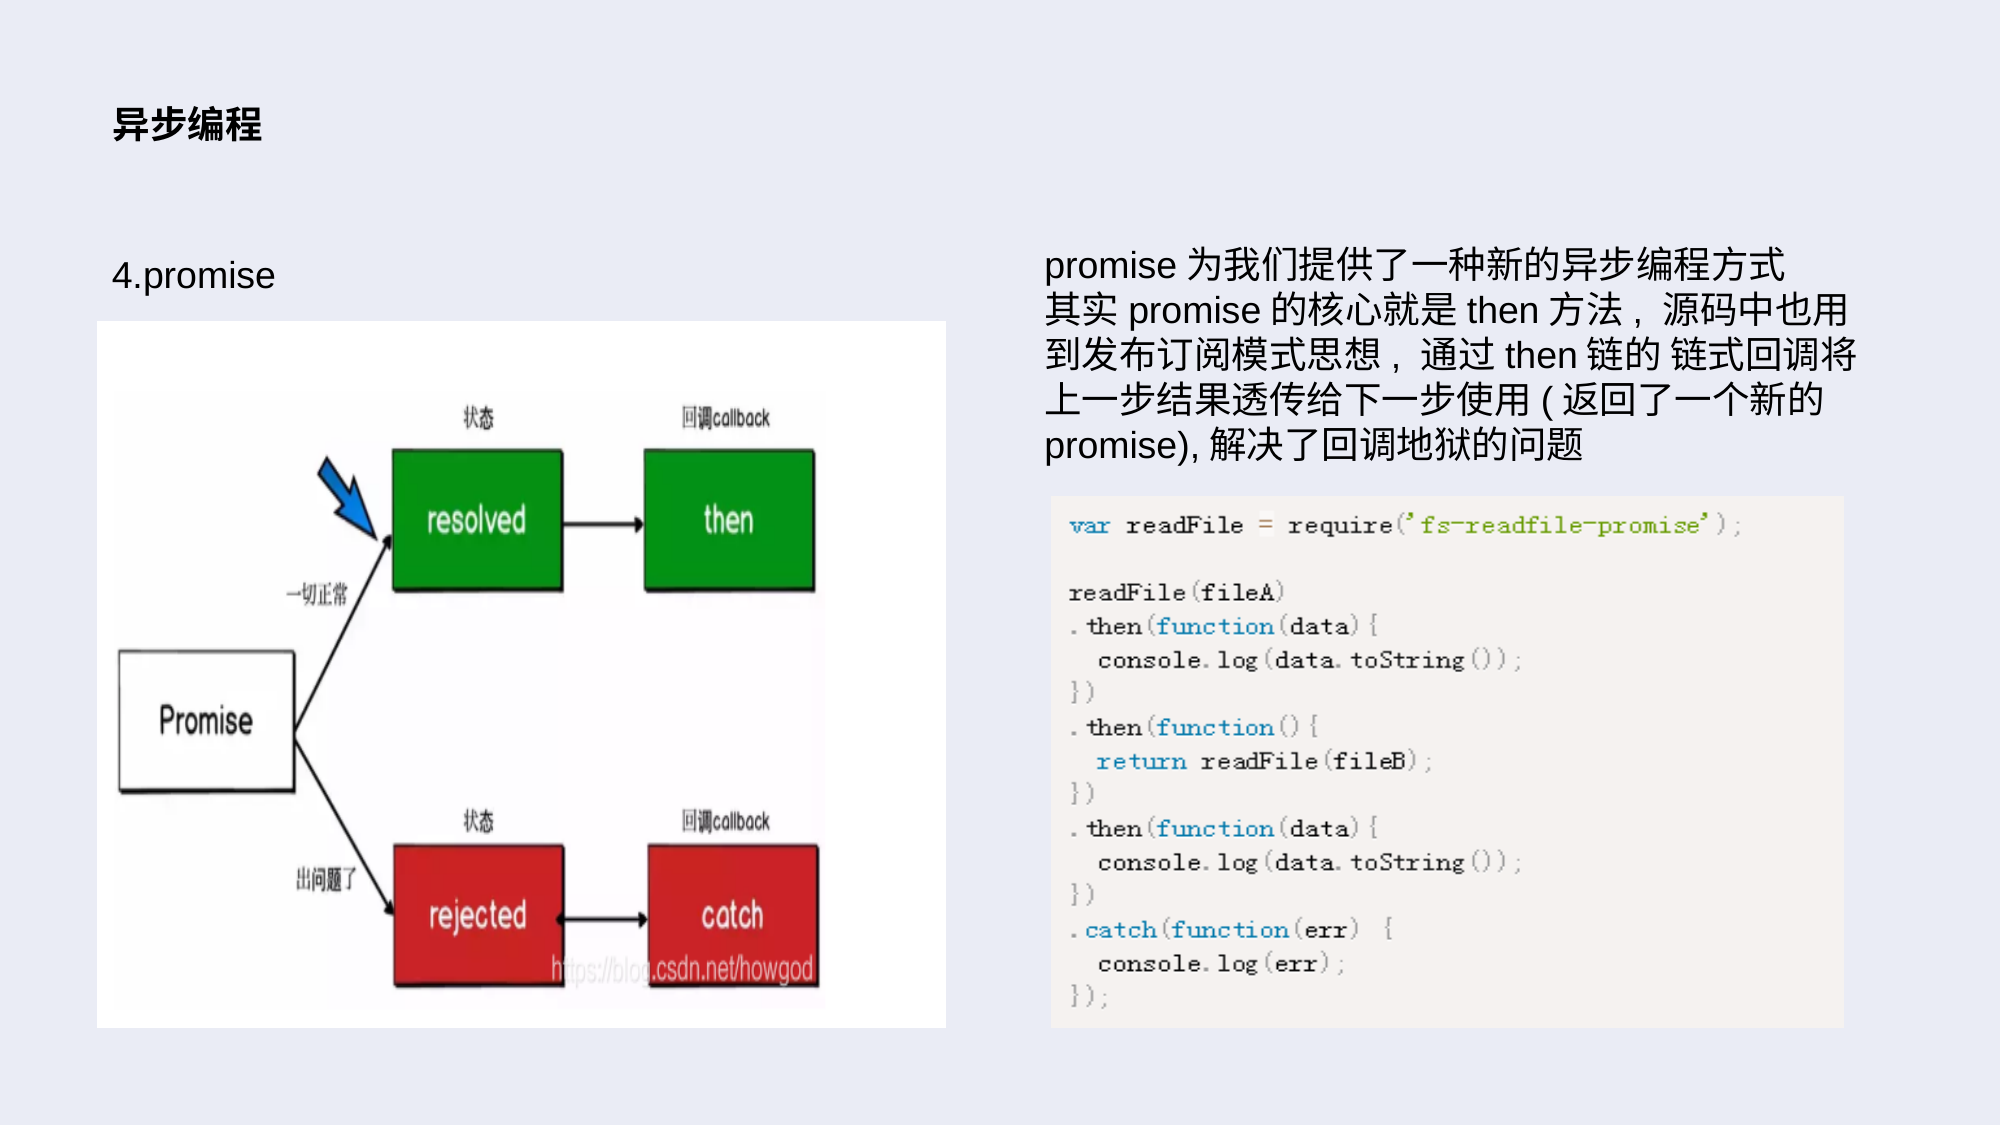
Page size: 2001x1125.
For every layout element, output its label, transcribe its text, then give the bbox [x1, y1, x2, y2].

picture [1051, 496, 1844, 1028]
text_box 异步编程 [98, 94, 278, 154]
picture [97, 321, 946, 1029]
text_box 4.promise [97, 243, 726, 304]
text_box promise为我们提供了一种新的异步编程方式 其实promise的核心就是then方法, 源码中也用到发布订阅模式思想, 通过then链的 链式回调将上一步结果透传给下一步使用(返回了一个新的promise),解决了回调地狱的问题 [1029, 233, 1873, 519]
